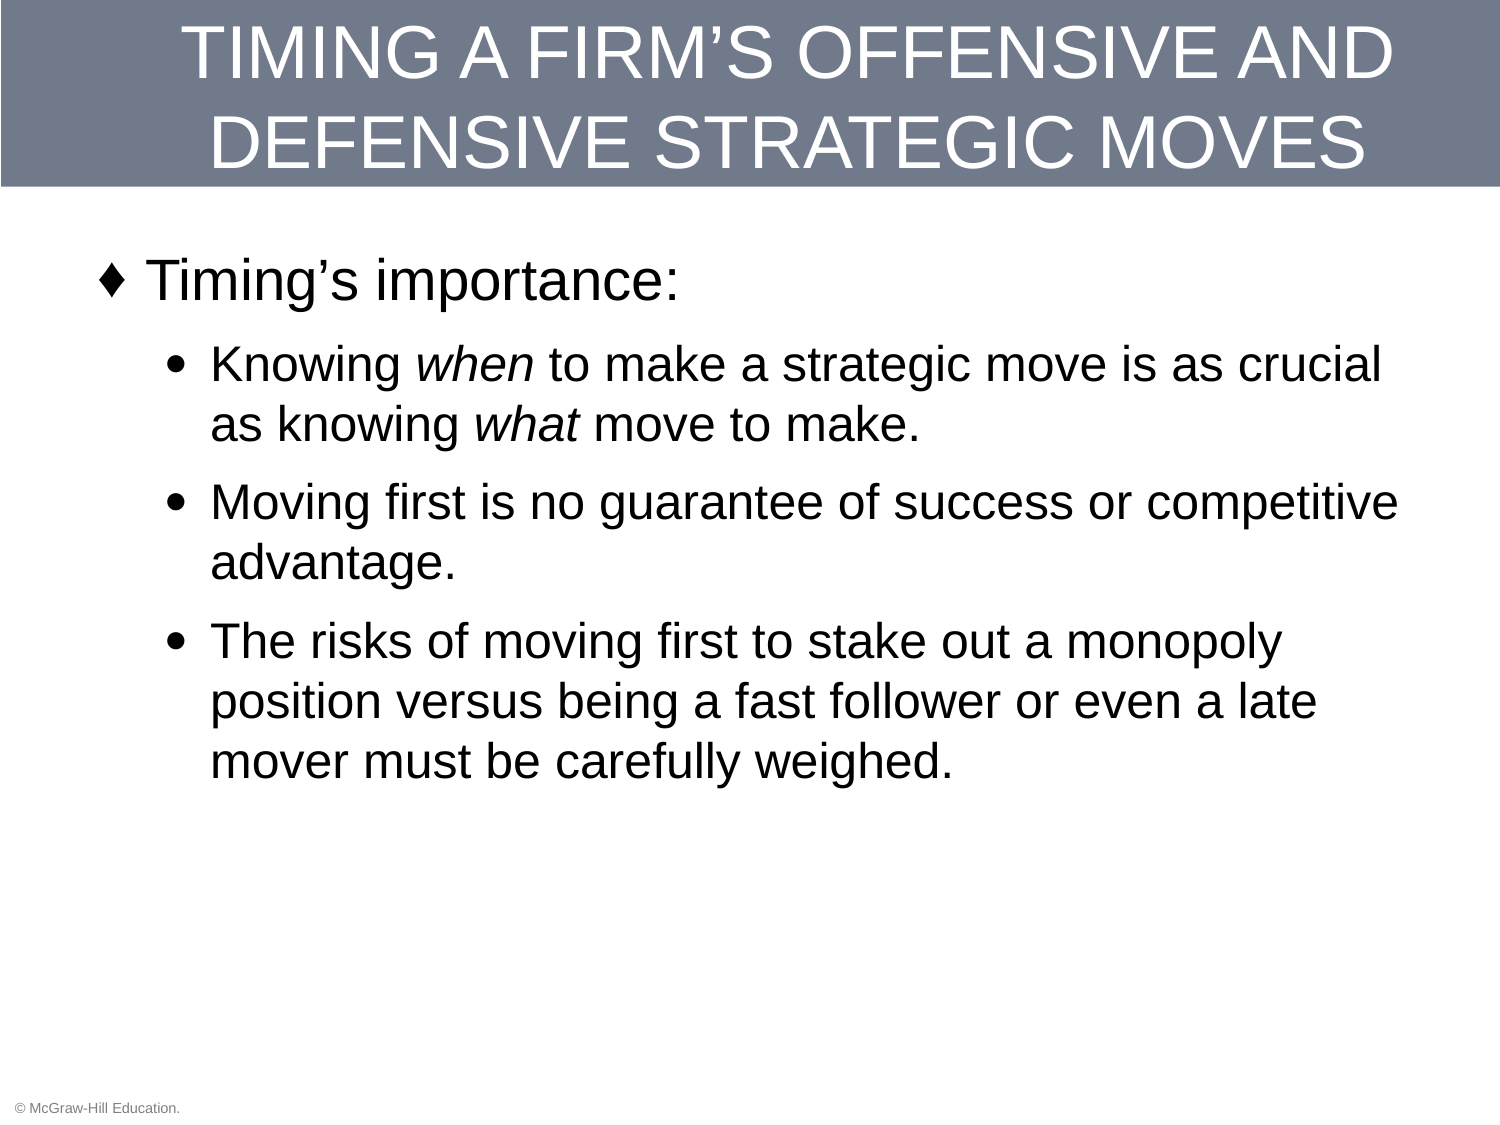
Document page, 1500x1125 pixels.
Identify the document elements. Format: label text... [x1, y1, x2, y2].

title TIMING A FIRM’S OFFENSIVE AND DEFENSIVE STRATEGIC MOVES [0, 0, 1500, 187]
list Timing’s importance: Knowing when to make a strategic move is as crucial as knowing what move to make. Moving first is no guarantee of success or competitive advantage. The risks of moving first to stake out a monopoly position versus being a fast follower or even a late mover must be carefully weighed. [82, 234, 1417, 1053]
